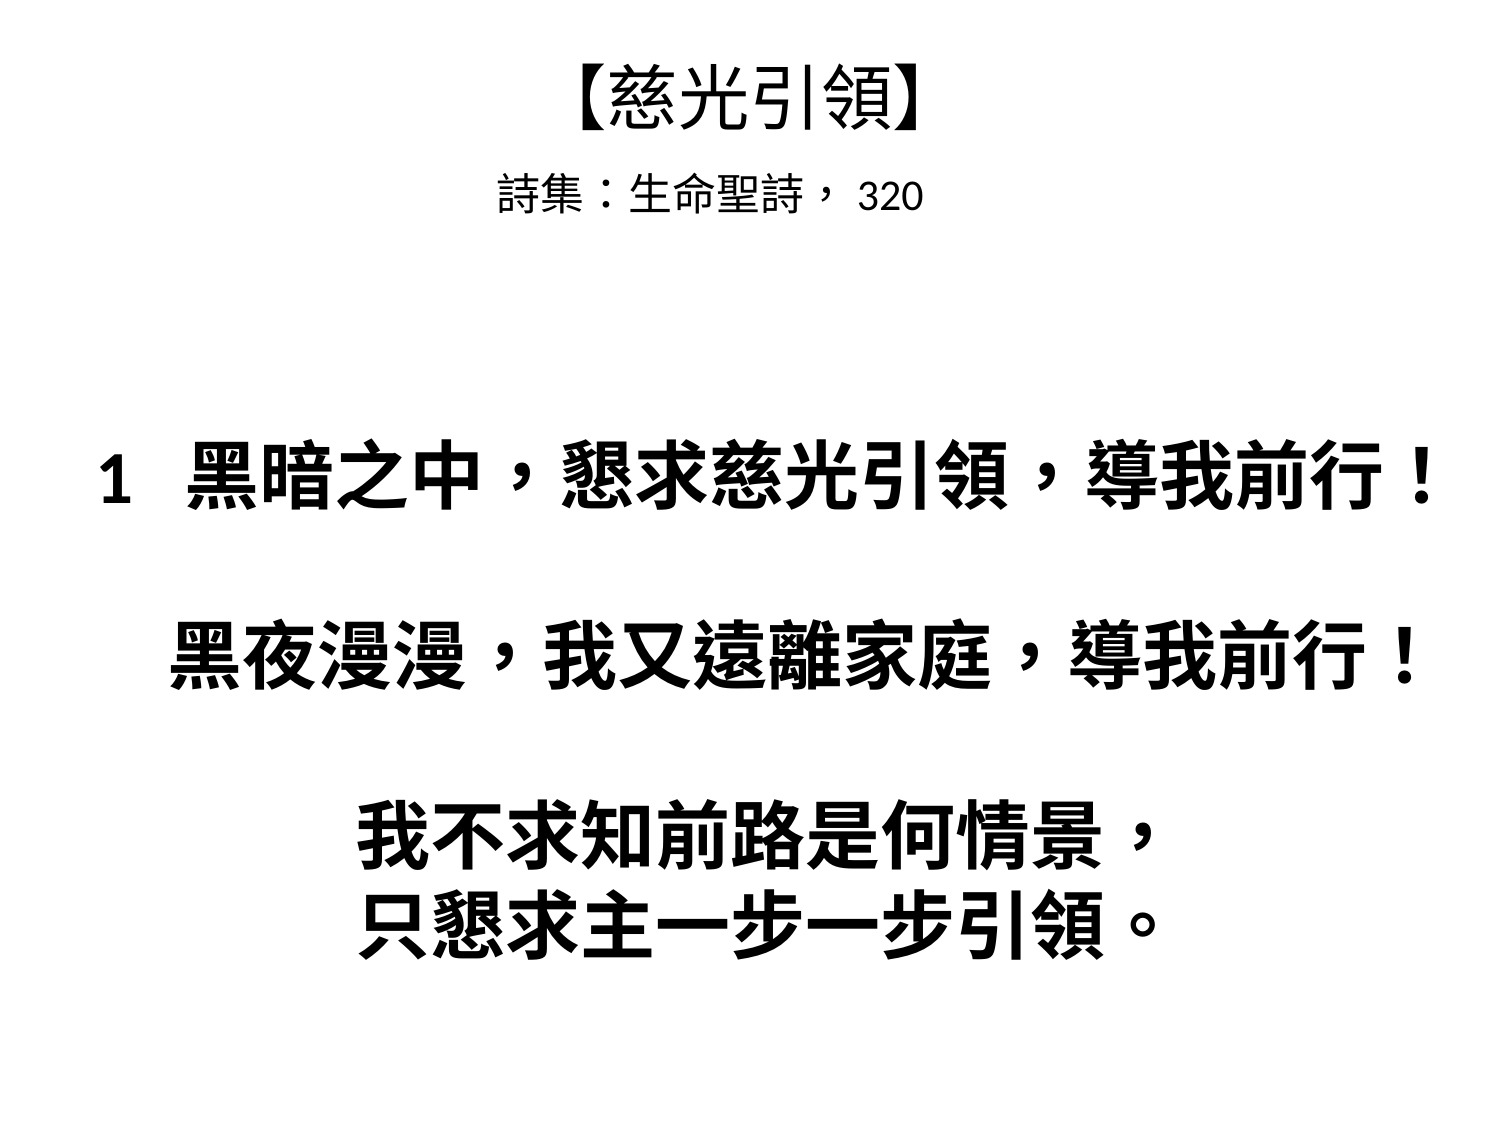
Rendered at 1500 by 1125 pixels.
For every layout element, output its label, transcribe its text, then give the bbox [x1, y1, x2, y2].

title 【慈光引領】 詩集：生命聖詩，320 [75, 45, 1425, 233]
list 1 黑暗之中，懇求慈光引領，導我前行！ 黑夜漫漫，我又遠離家庭，導我前行！ 我不求知前路是何情景， 只懇求主一步一步引領。 [64, 420, 1415, 1125]
